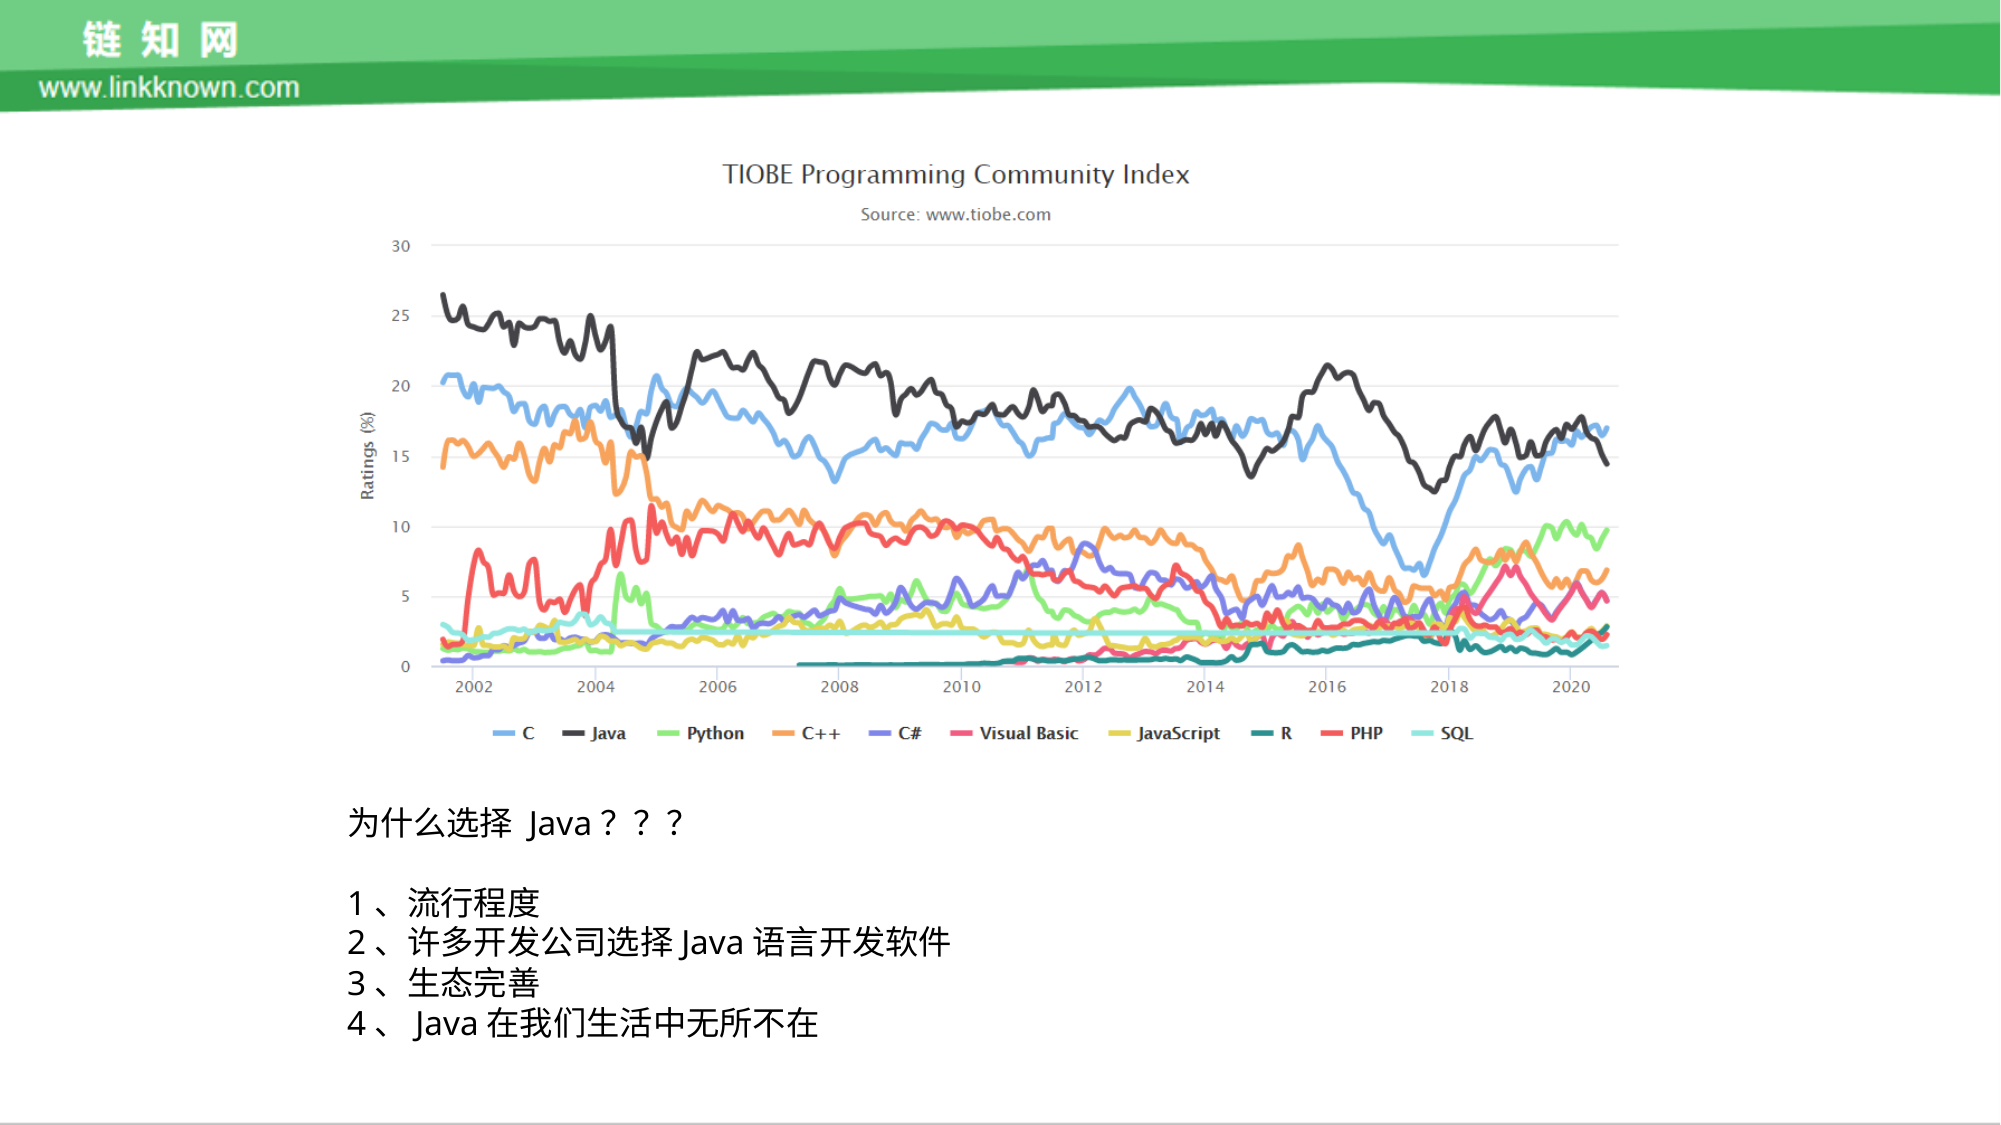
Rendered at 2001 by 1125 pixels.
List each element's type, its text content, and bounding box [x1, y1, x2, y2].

text_box 为什么选择 Java？？？ 1、流行程度 2、许多开发公司选择Java语言开发软件 3、生态完善 4、Java在我们生活中无所不在 [332, 794, 1638, 1049]
picture [0, 0, 2001, 1125]
